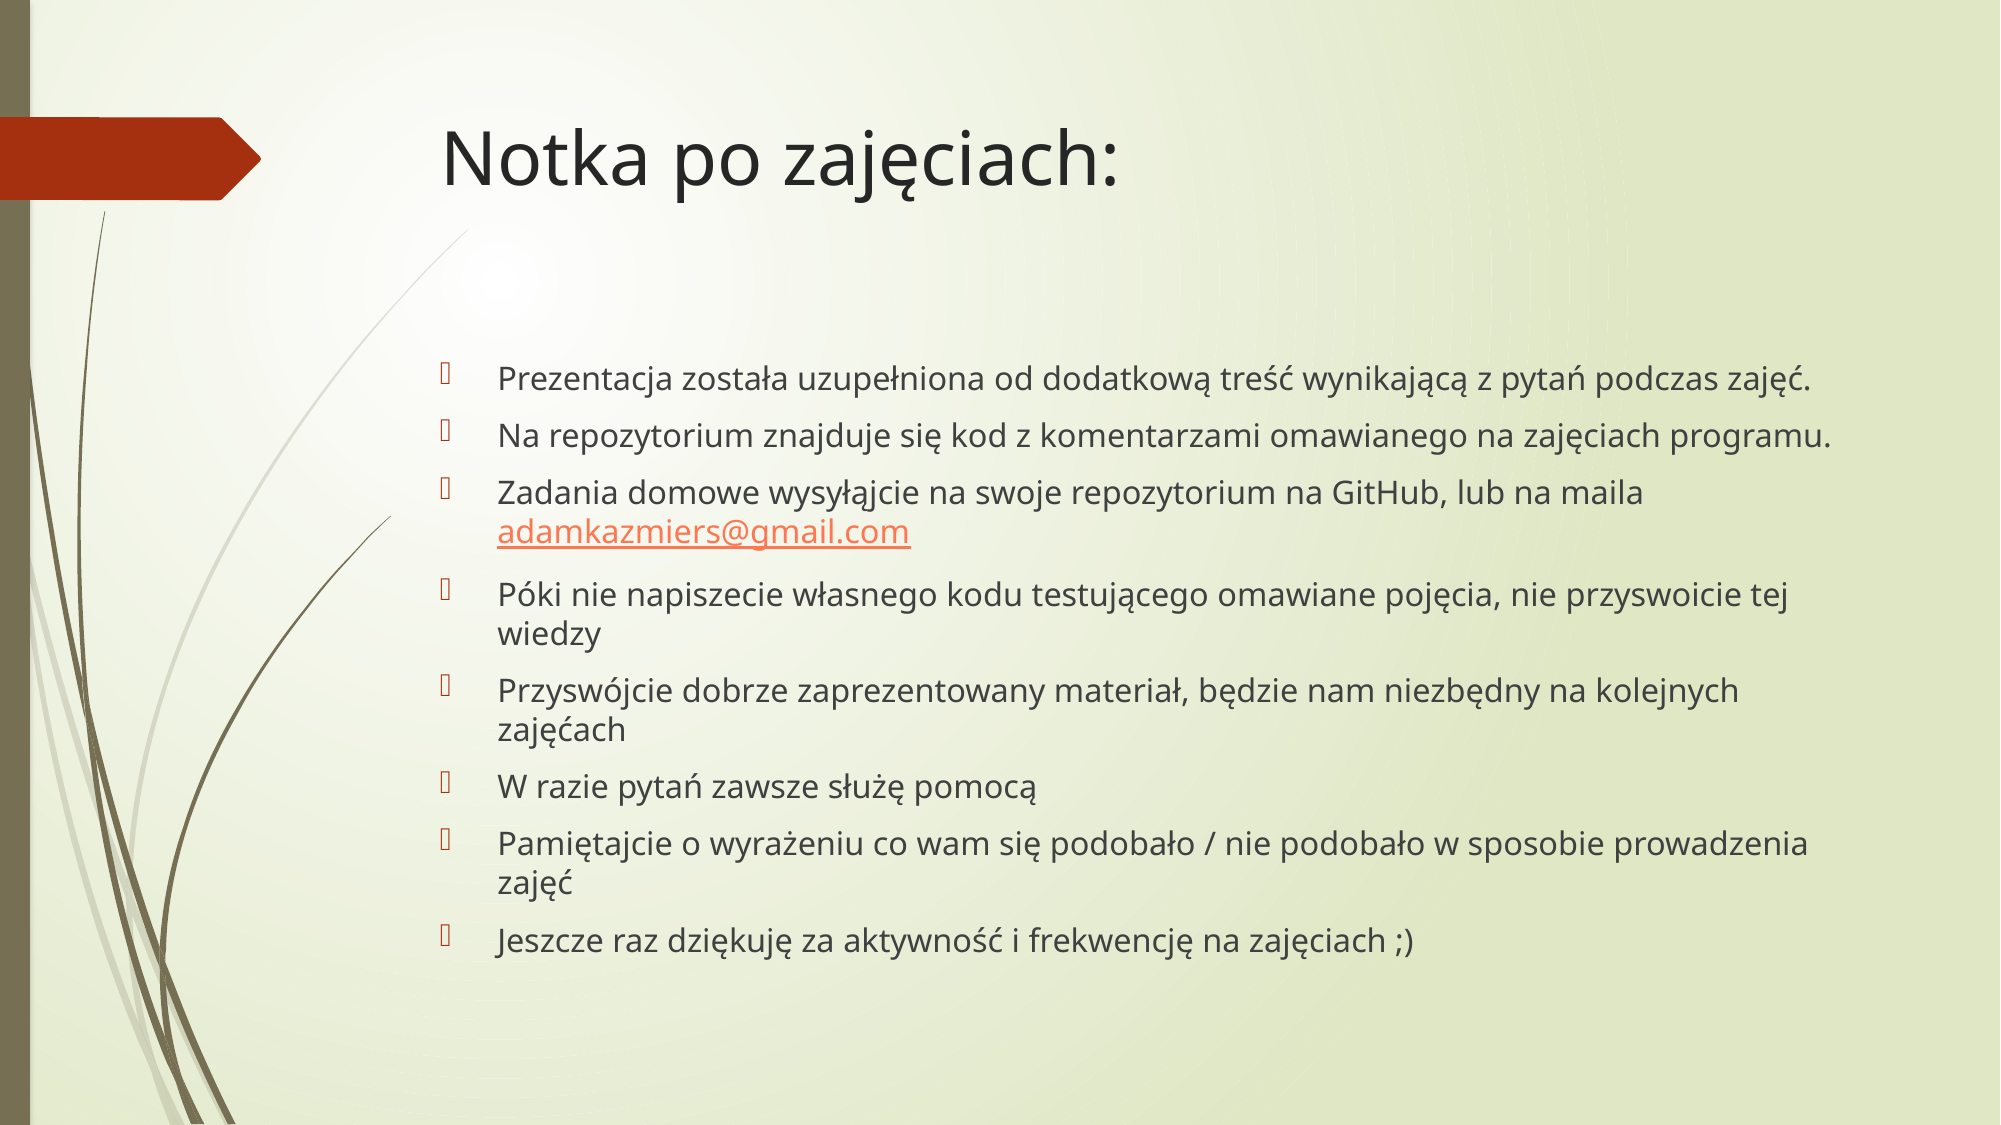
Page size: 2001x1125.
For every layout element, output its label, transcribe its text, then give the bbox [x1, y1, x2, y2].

list Prezentacja została uzupełniona od dodatkową treść wynikającą z pytań podczas zajęć. Na repozytorium znajduje się kod z komentarzami omawianego na zajęciach programu. Zadania domowe wysyłąjcie na swoje repozytorium na GitHub, lub na maila adamkazmiers@gmail.com Póki nie napiszecie własnego kodu testującego omawiane pojęcia, nie przyswoicie tej wiedzy Przyswójcie dobrze zaprezentowany materiał, będzie nam niezbędny na kolejnych zajęćach W razie pytań zawsze służę pomocą Pamiętajcie o wyrażeniu co wam się podobało / nie podobało w sposobie prowadzenia zajęć Jeszcze raz dziękuję za aktywność i frekwencję na zajęciach ;) [424, 350, 1888, 970]
title Notka po zajęciach: [425, 102, 1888, 313]
